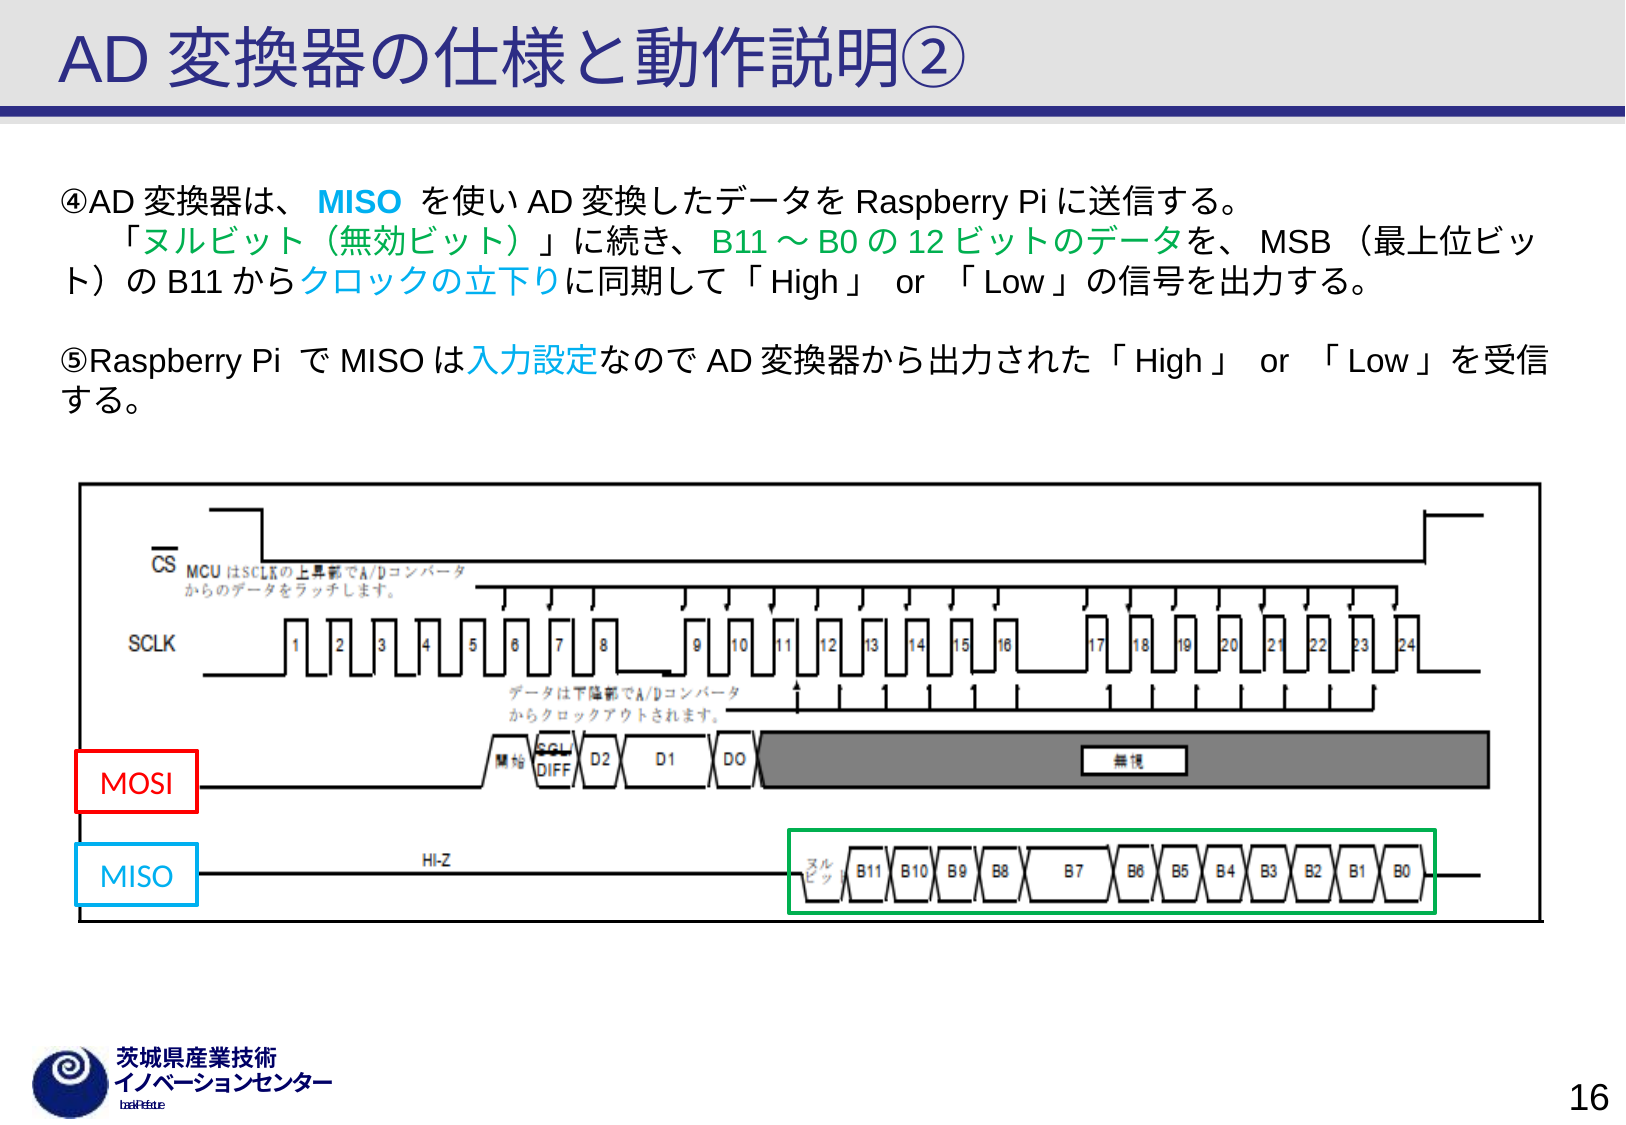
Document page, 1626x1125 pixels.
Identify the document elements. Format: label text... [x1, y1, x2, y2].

title AD変換器の仕様と動作説明② [43, 0, 1415, 113]
text_box ④AD変換器は、MISO を使いAD変換したデータをRaspberry Piに送信する。 「ヌルビット（無効ビット）」に続き、B11～B0の12ビットのデータを、MSB（最上位ビット）のB11からクロックの立下りに同期して「High」 or 「Low」の信号を出力する。 ⑤Raspberry Pi でMISOは入力設定なのでAD変換器から出力された「High」 or 「Low」を受信する。 [44, 172, 1595, 427]
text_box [73, 479, 1551, 922]
picture [32, 1046, 109, 1119]
slide_number 16 [1435, 1065, 1625, 1125]
